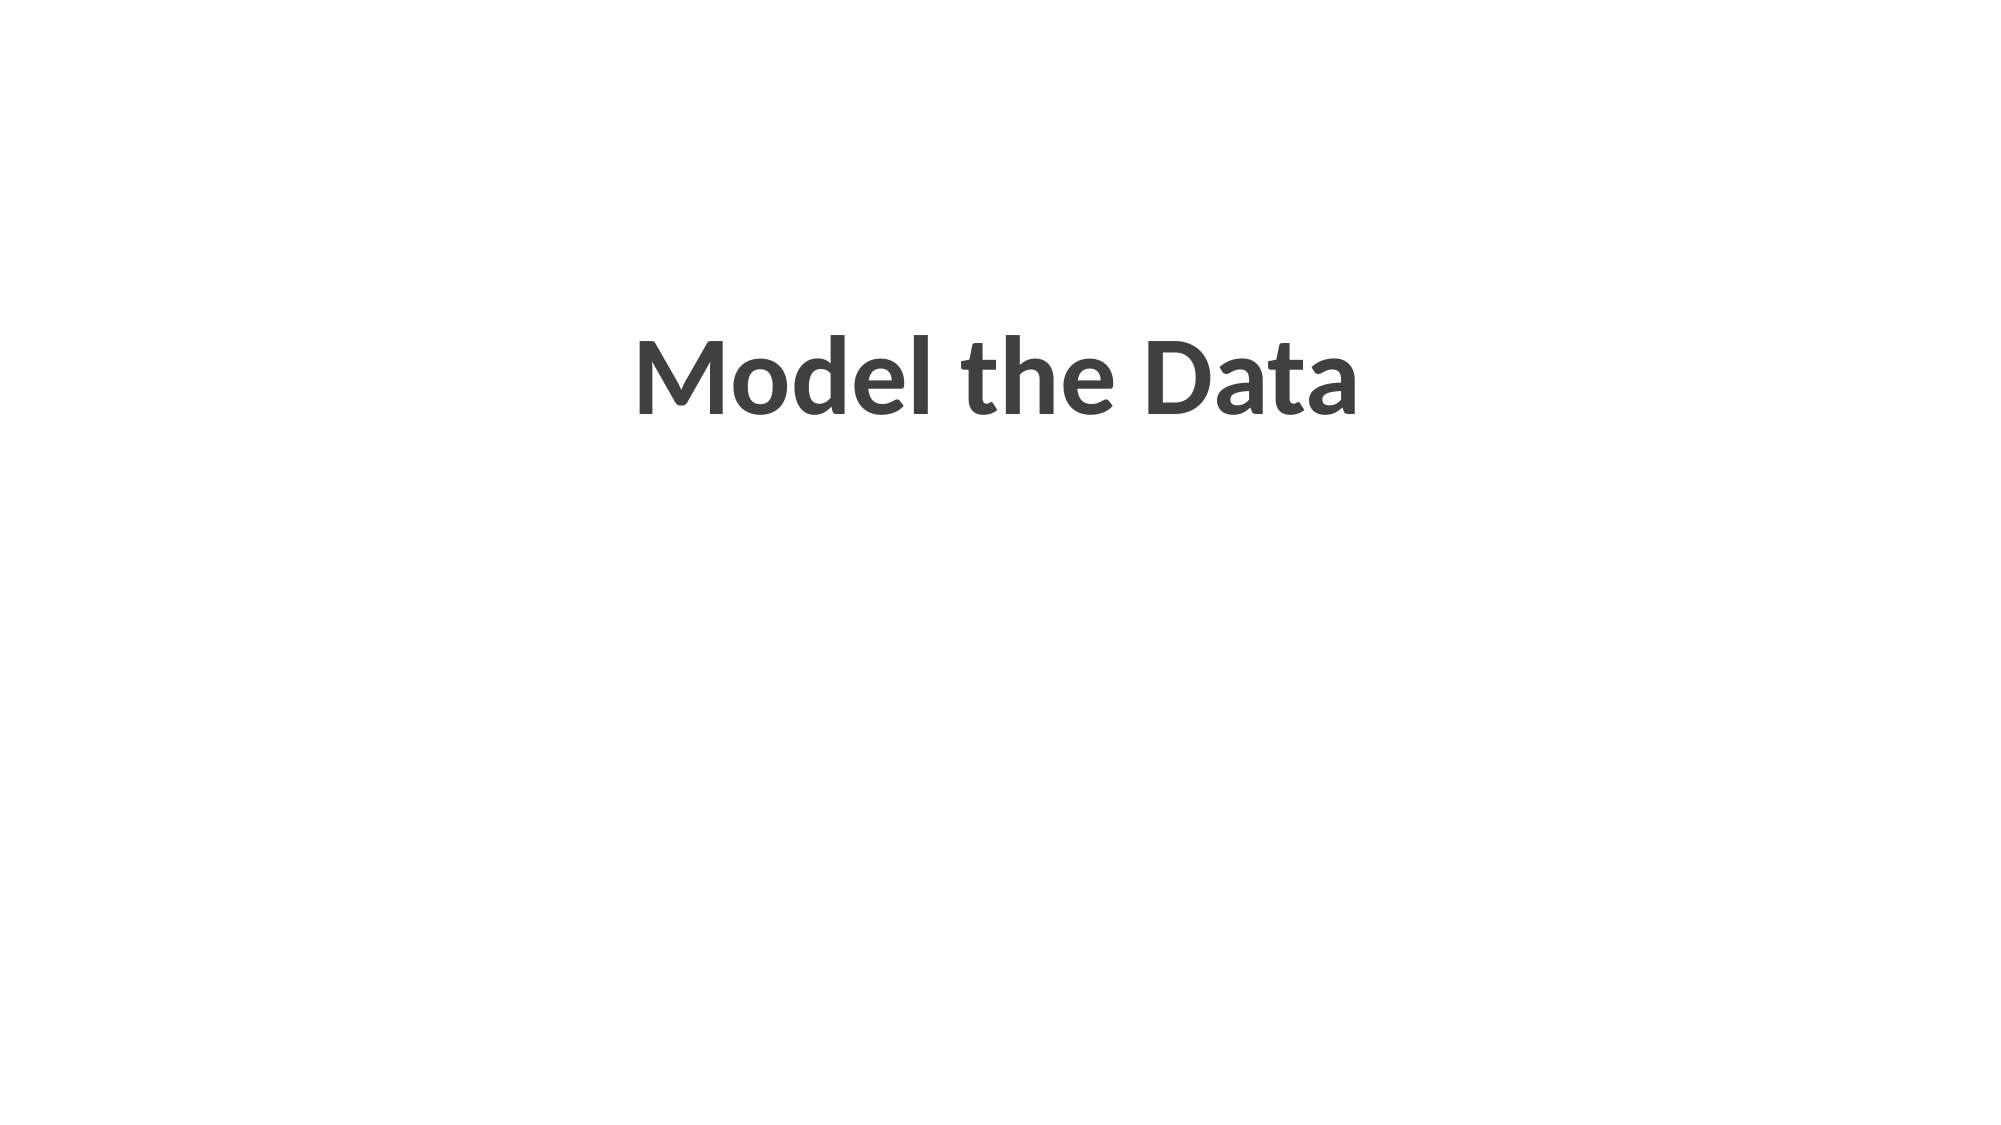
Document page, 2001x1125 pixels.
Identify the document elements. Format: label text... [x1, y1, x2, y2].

text_box Model the Data [617, 294, 1383, 444]
